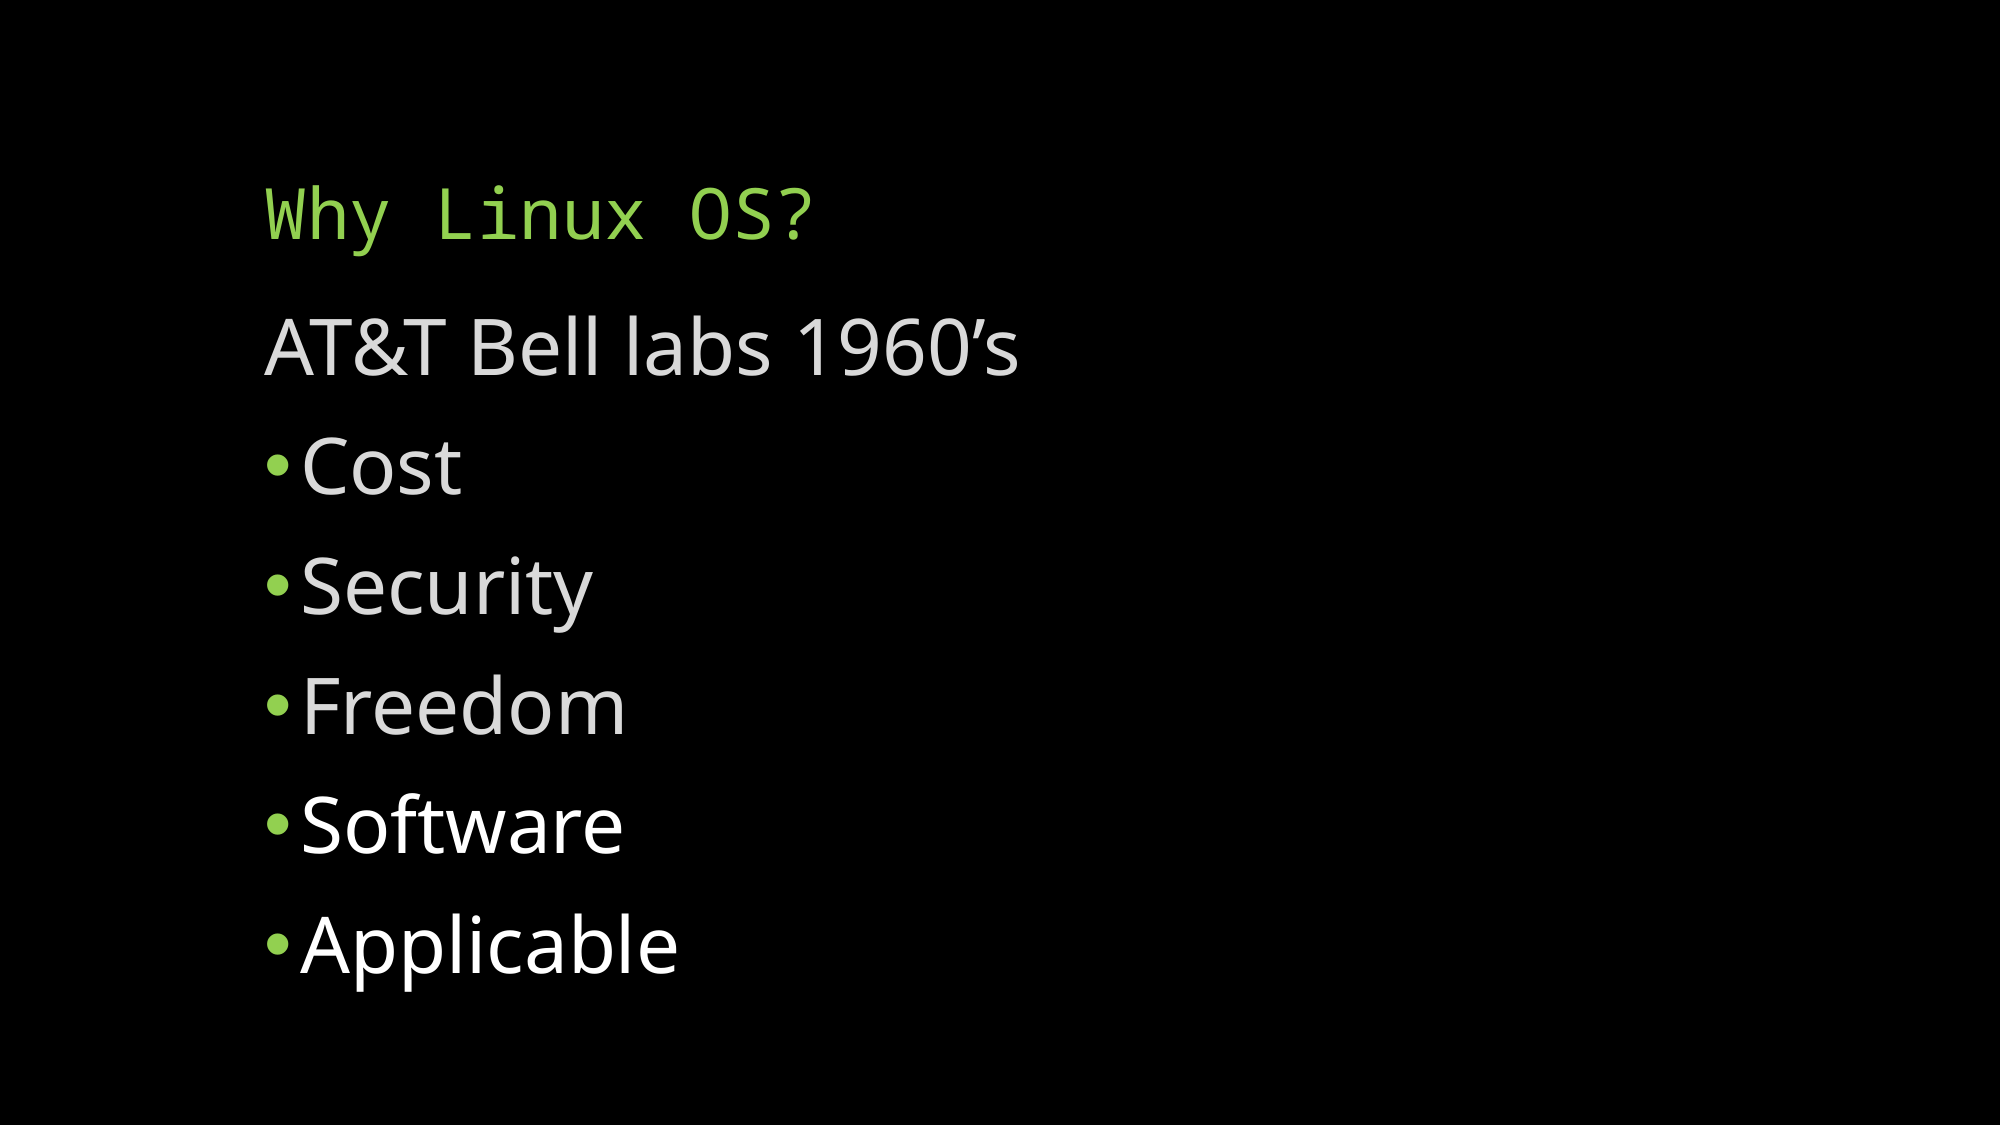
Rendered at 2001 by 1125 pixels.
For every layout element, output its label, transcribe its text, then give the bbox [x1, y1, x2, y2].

list AT&T Bell labs 1960’s Cost Security Freedom Software Applicable [249, 299, 1750, 1000]
title Why Linux OS? [249, 75, 1750, 263]
